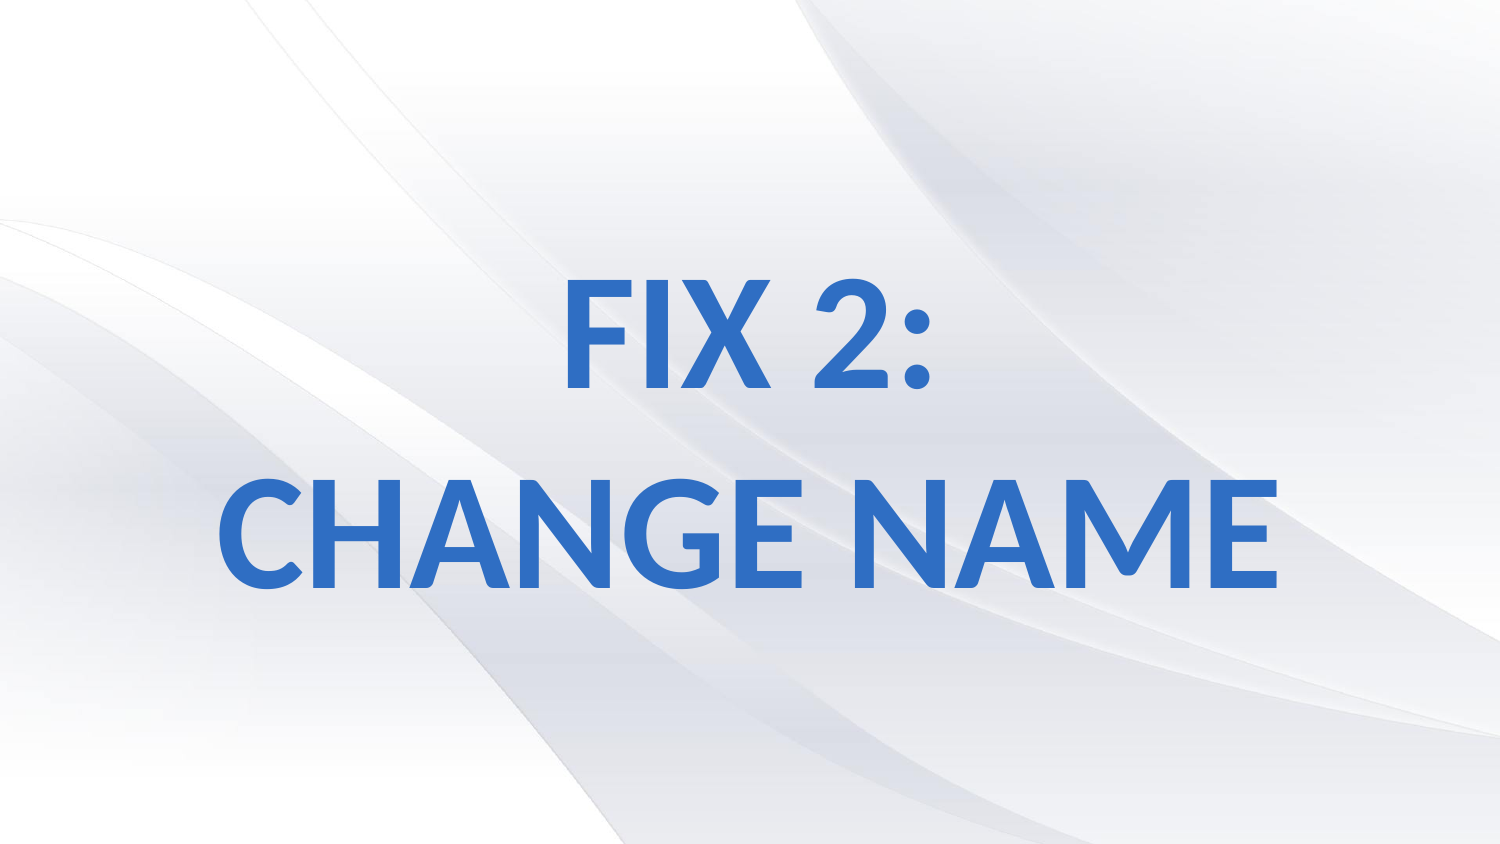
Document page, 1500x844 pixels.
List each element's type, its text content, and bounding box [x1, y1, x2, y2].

title Fix 2: change NAME [0, 0, 1500, 844]
